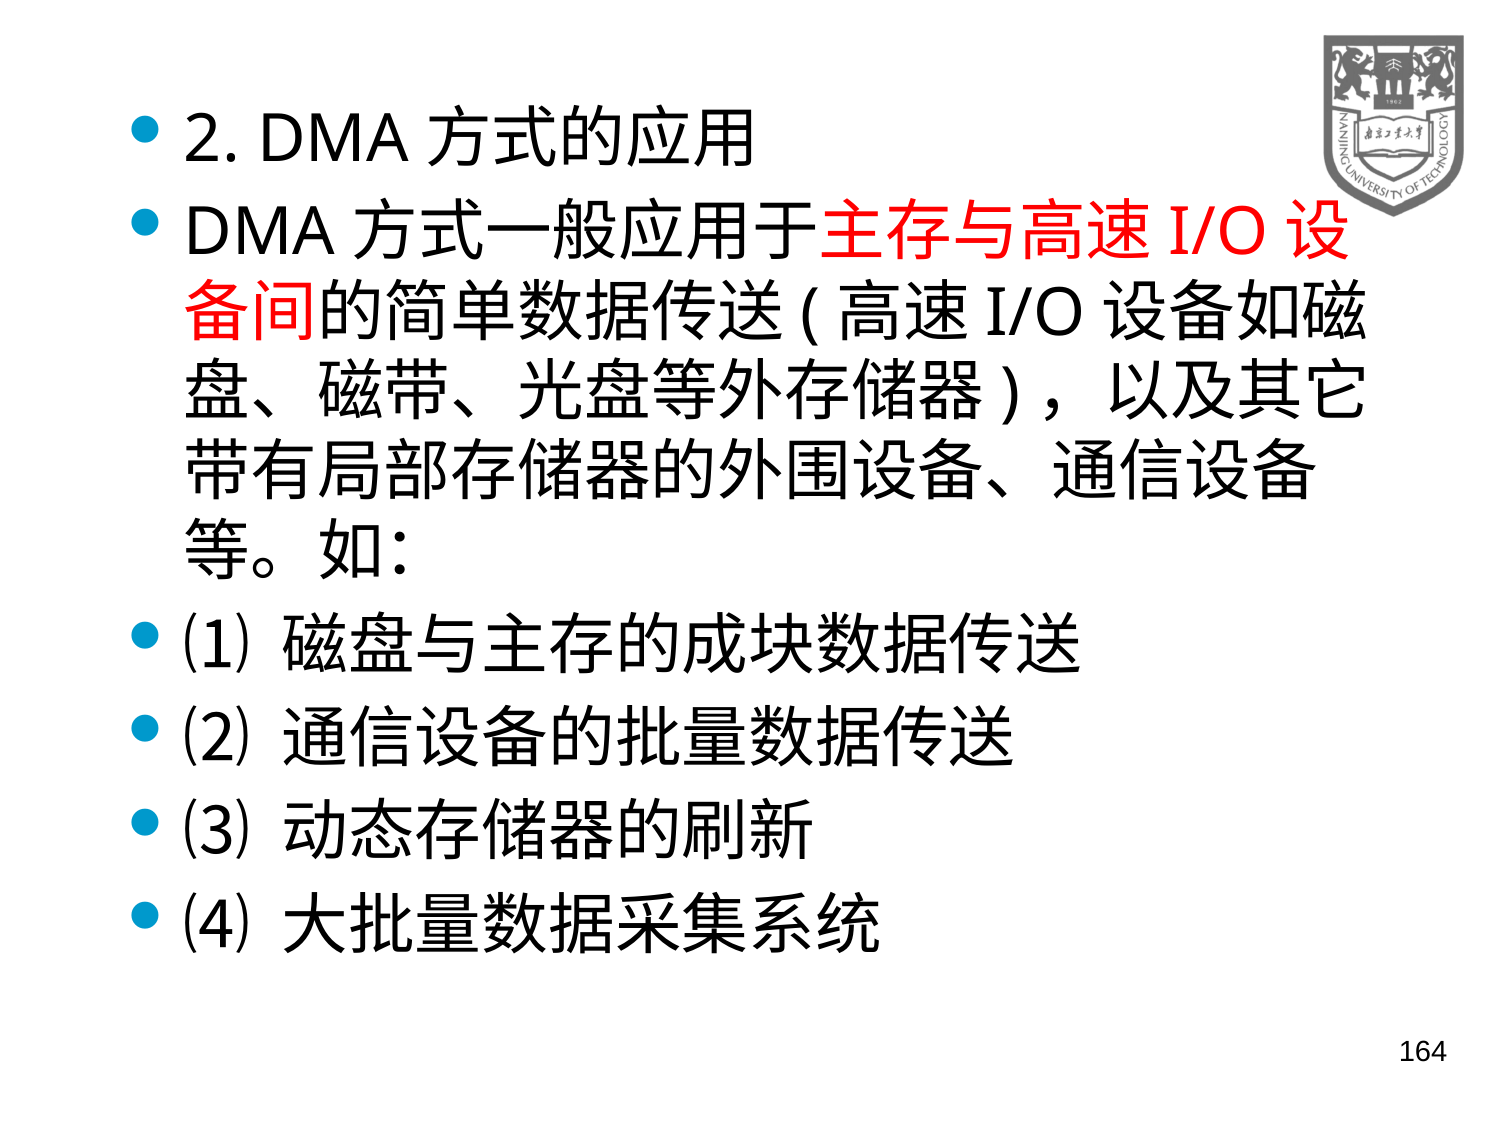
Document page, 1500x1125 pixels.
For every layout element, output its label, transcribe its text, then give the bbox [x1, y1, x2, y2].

list 2. DMA方式的应用 DMA方式一般应用于主存与高速I/O设备间的简单数据传送(高速I/O设备如磁盘、磁带、光盘等外存储器)，以及其它带有局部存储器的外围设备、通信设备等。如： ⑴ 磁盘与主存的成块数据传送 ⑵ 通信设备的批量数据传送 ⑶ 动态存储器的刷新 ⑷ 大批量数据采集系统 [112, 87, 1388, 1051]
slide_number 164 [1149, 1025, 1463, 1100]
